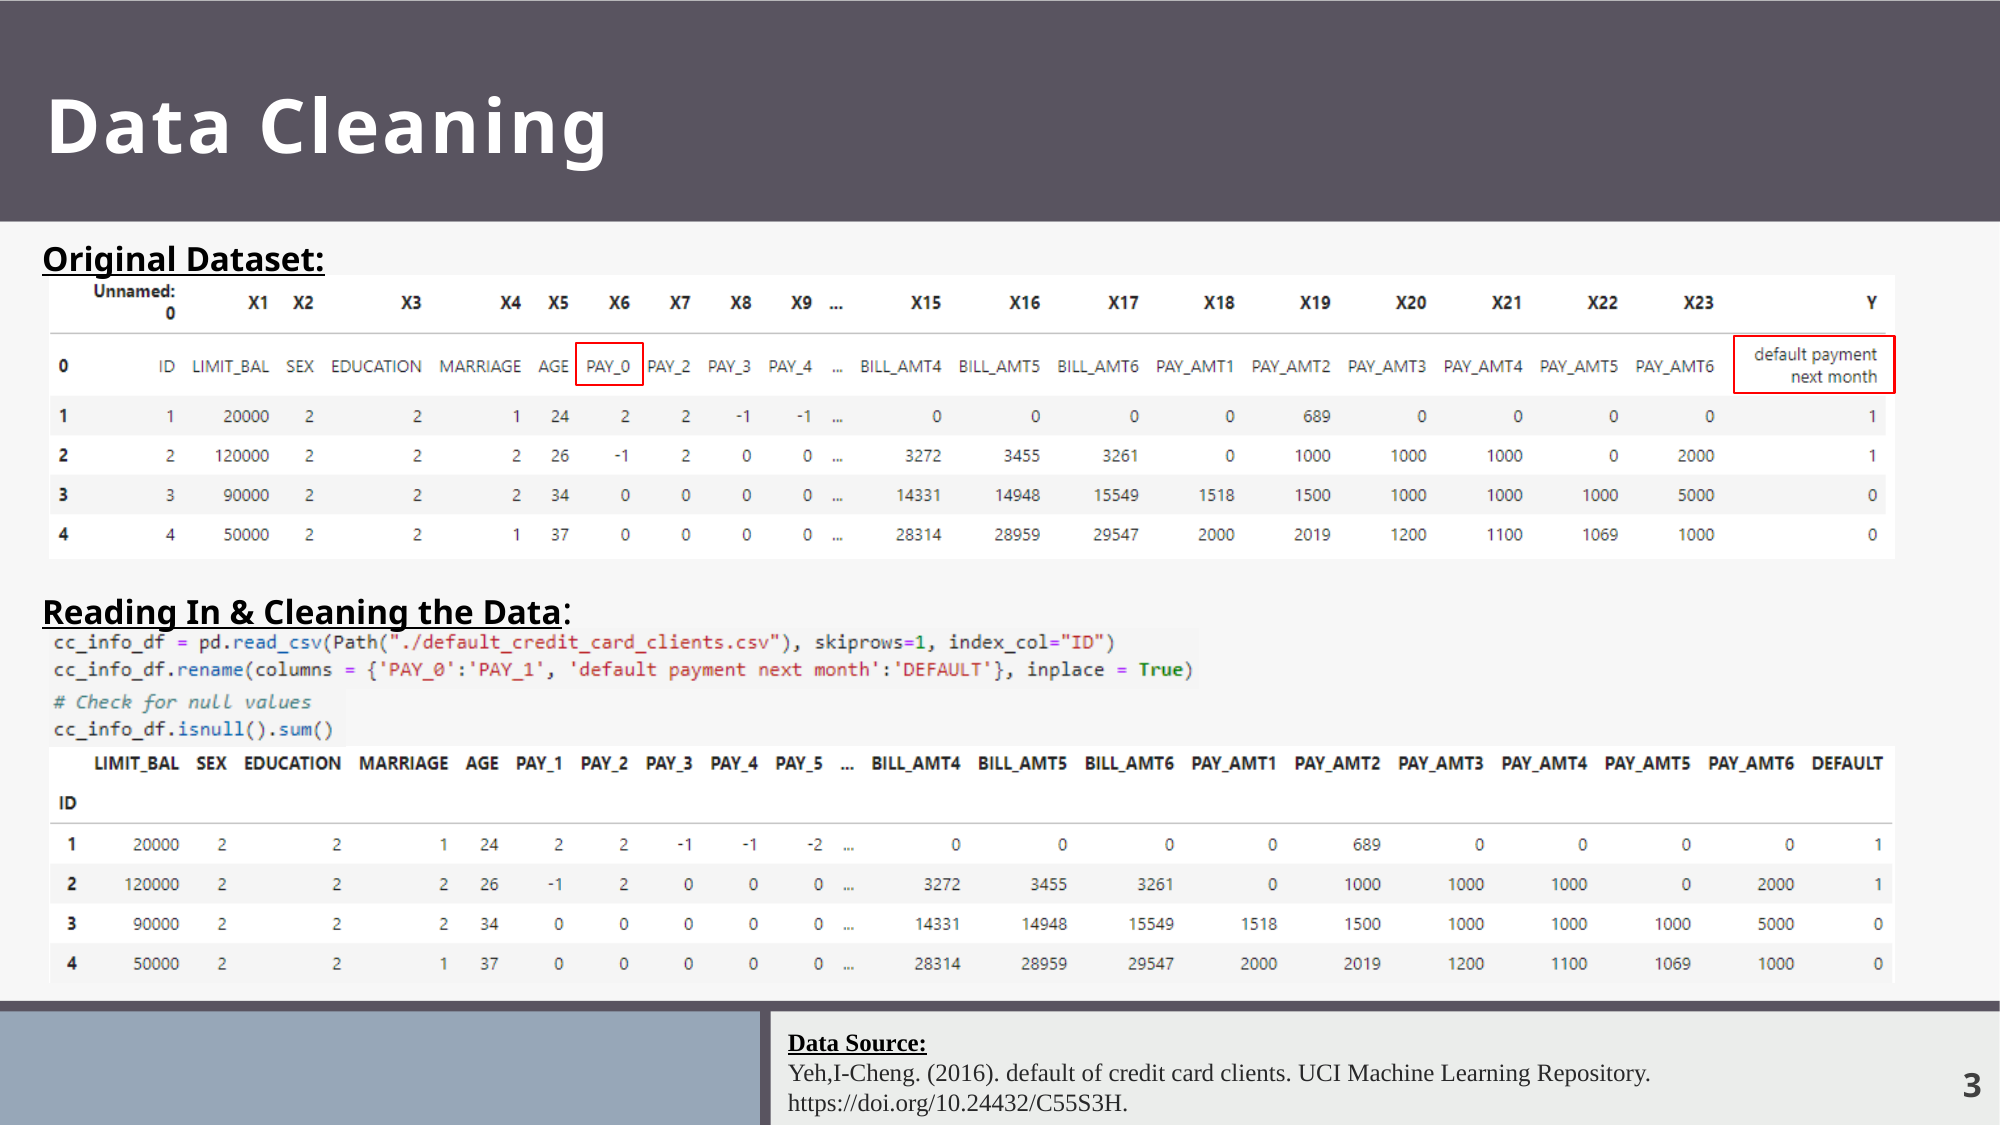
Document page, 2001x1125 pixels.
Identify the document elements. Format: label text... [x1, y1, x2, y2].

text_box Original Dataset: [27, 230, 803, 285]
picture [49, 275, 1895, 559]
picture [49, 628, 1895, 983]
slide_number 3 [1839, 1050, 2000, 1125]
title Data Cleaning [27, 22, 1816, 177]
text_box Reading In & Cleaning the Data: [27, 579, 730, 639]
text_box Data Source: Yeh,I-Cheng. (2016). default of credit card clients. UCI Machine Learning Repository. https://doi.org/10.24432/C55S3H. [773, 1018, 1870, 1124]
